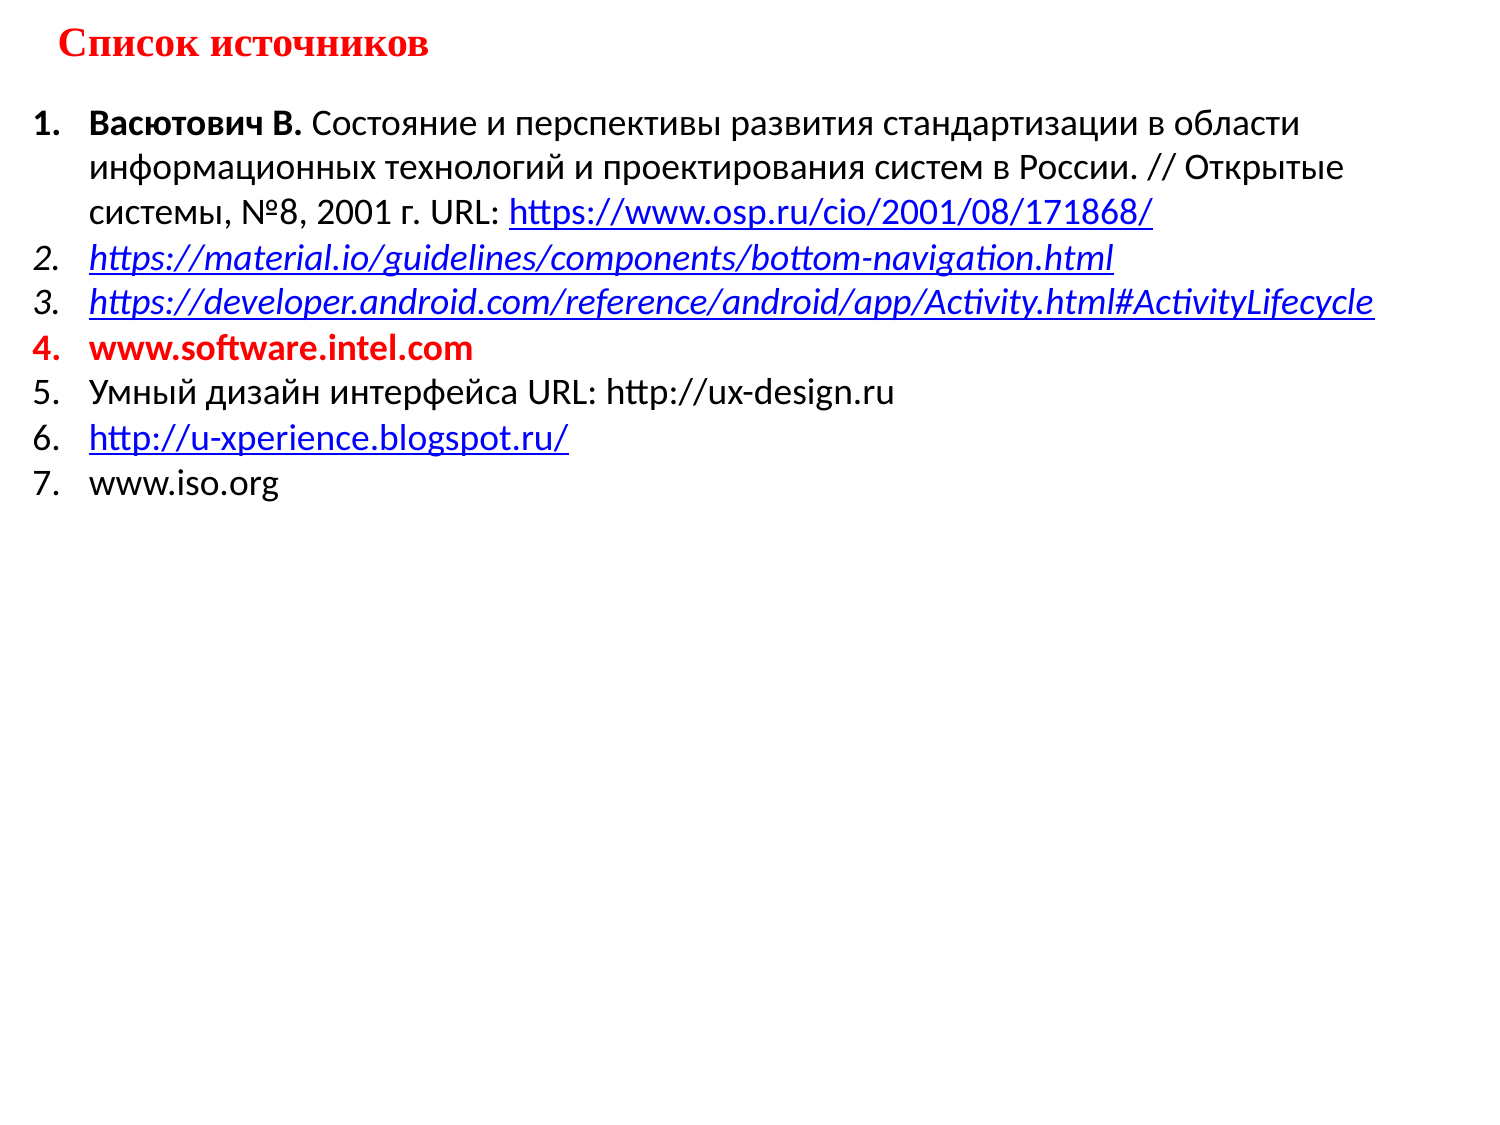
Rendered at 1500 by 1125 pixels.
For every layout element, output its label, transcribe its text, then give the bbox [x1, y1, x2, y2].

text_box Список источников [42, 7, 445, 72]
text_box Васютович В. Состояние и перспективы развития стандартизации в области информационных технологий и проектирования систем в России. // Открытые системы, №8, 2001 г. URL: https://www.osp.ru/cio/2001/08/171868/ https://material.io/guidelines/components/bottom-navigation.html https://developer.android.com/reference/android/app/Activity.html#ActivityLifecycle www.software.intel.com Умный дизайн интерфейса URL: http://ux-design.ru http://u-xperience.blogspot.ru/ www.iso.org [17, 90, 1483, 510]
